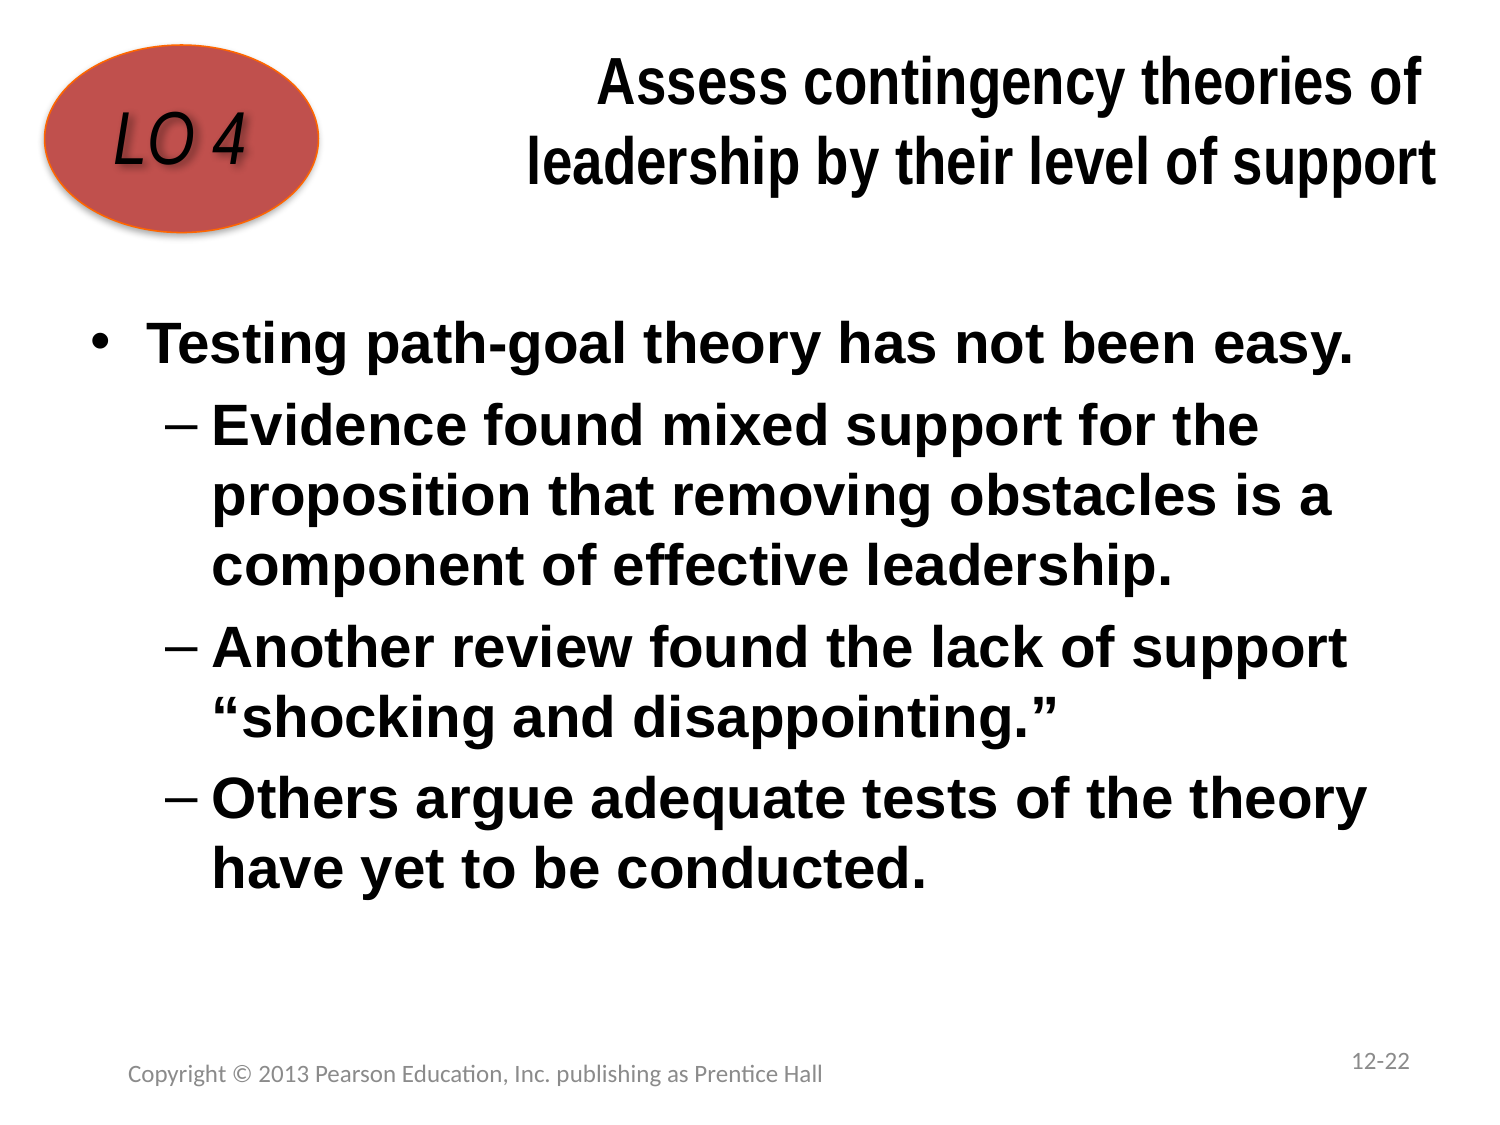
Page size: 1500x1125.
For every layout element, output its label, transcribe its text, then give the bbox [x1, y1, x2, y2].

title Assess contingency theories of leadership by their level of support [102, 0, 1454, 237]
slide_number 12-22 [1325, 1029, 1425, 1090]
list Testing path-goal theory has not been easy. Evidence found mixed support for the proposition that removing obstacles is a component of effective leadership. Another review found the lack of support “shocking and disappointing.” Others argue adequate tests of the theory have yet to be conducted. [74, 297, 1473, 949]
text_box LO 4 [86, 81, 274, 187]
text_box [43, 44, 320, 234]
footer Copyright © 2013 Pearson Education, Inc. publishing as Prentice Hall [75, 1042, 878, 1103]
